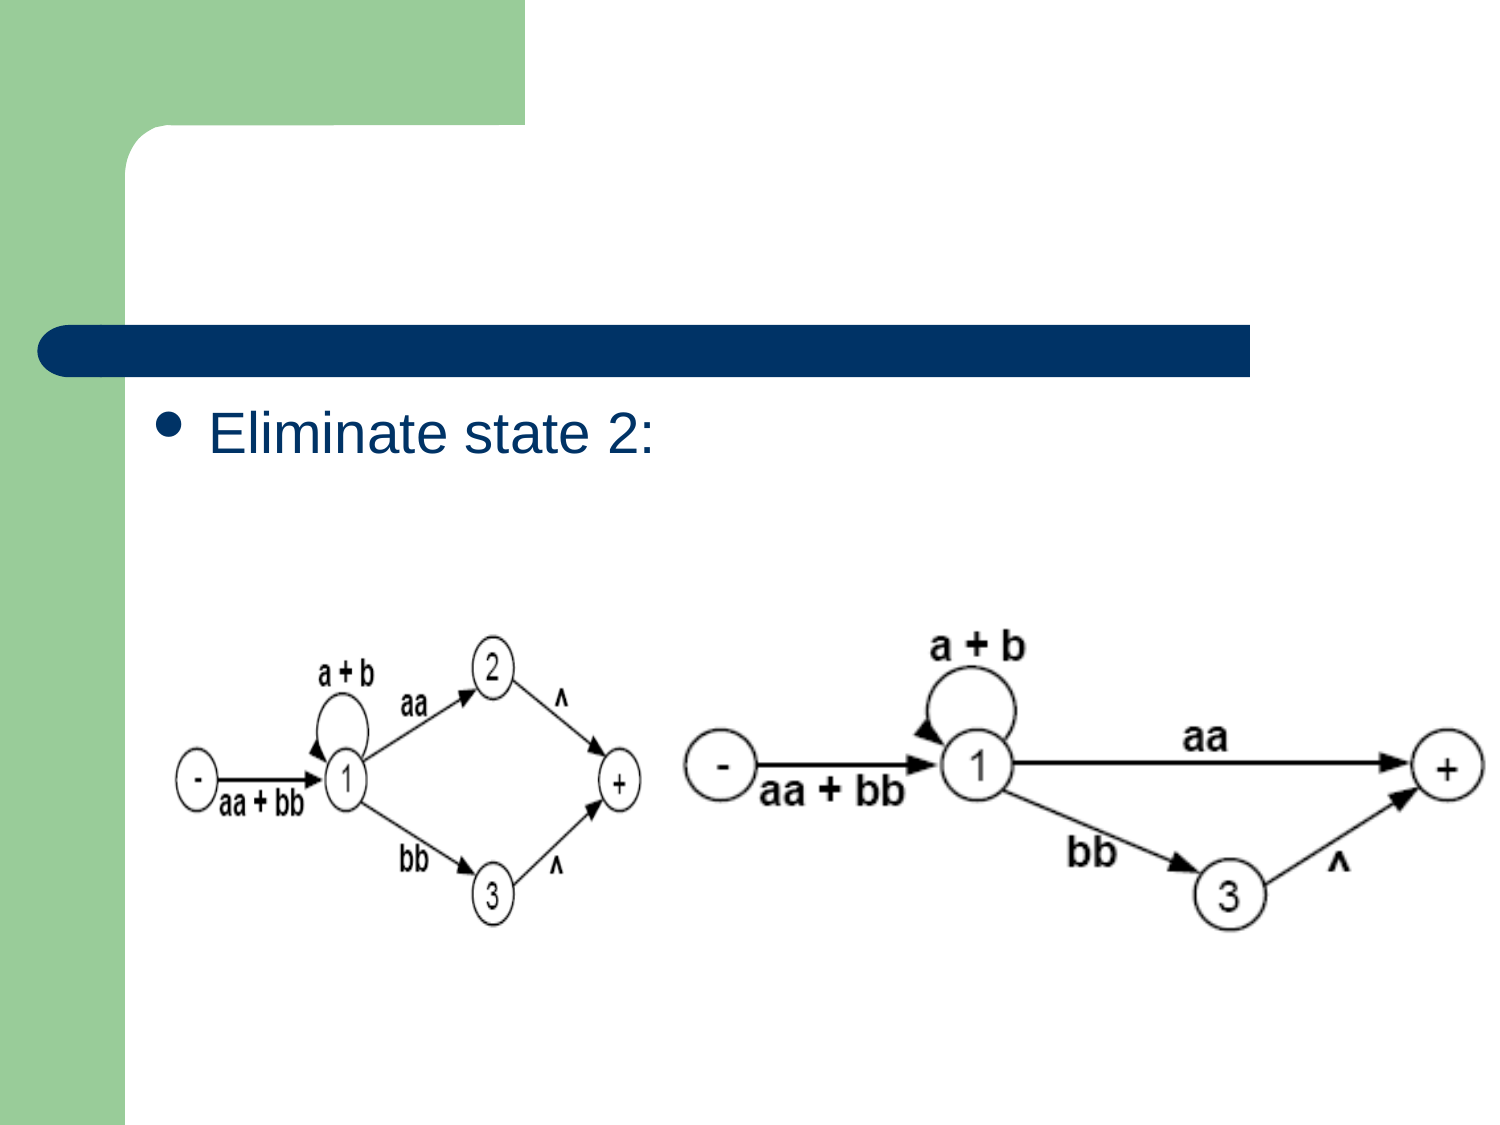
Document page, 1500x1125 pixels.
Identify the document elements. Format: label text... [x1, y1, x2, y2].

picture [170, 622, 647, 934]
list Eliminate state 2: [137, 387, 1400, 999]
picture [679, 623, 1493, 939]
